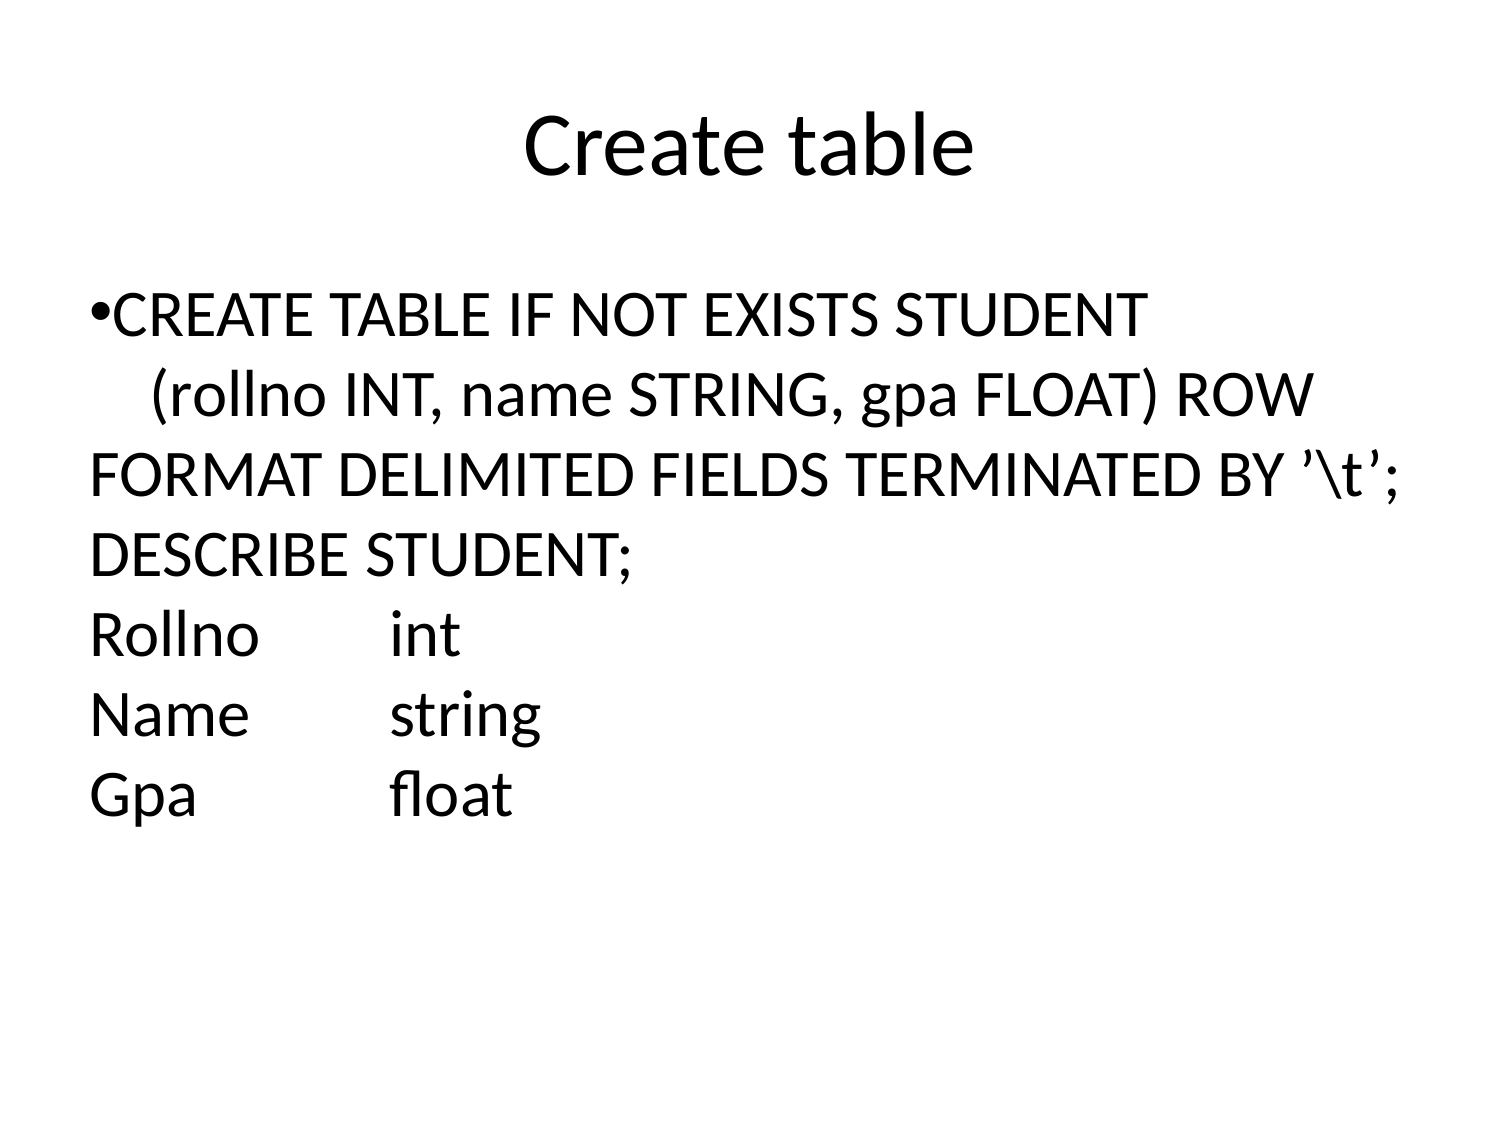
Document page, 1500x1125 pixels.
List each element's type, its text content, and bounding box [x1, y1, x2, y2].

text_box CREATE TABLE IF NOT EXISTS STUDENT (rollno INT, name STRING, gpa FLOAT) ROW FORMAT DELIMITED FIELDS TERMINATED BY ’\t’; DESCRIBE STUDENT; Rollno int Name string Gpa float [75, 262, 1425, 1005]
text_box Create table [75, 45, 1425, 233]
